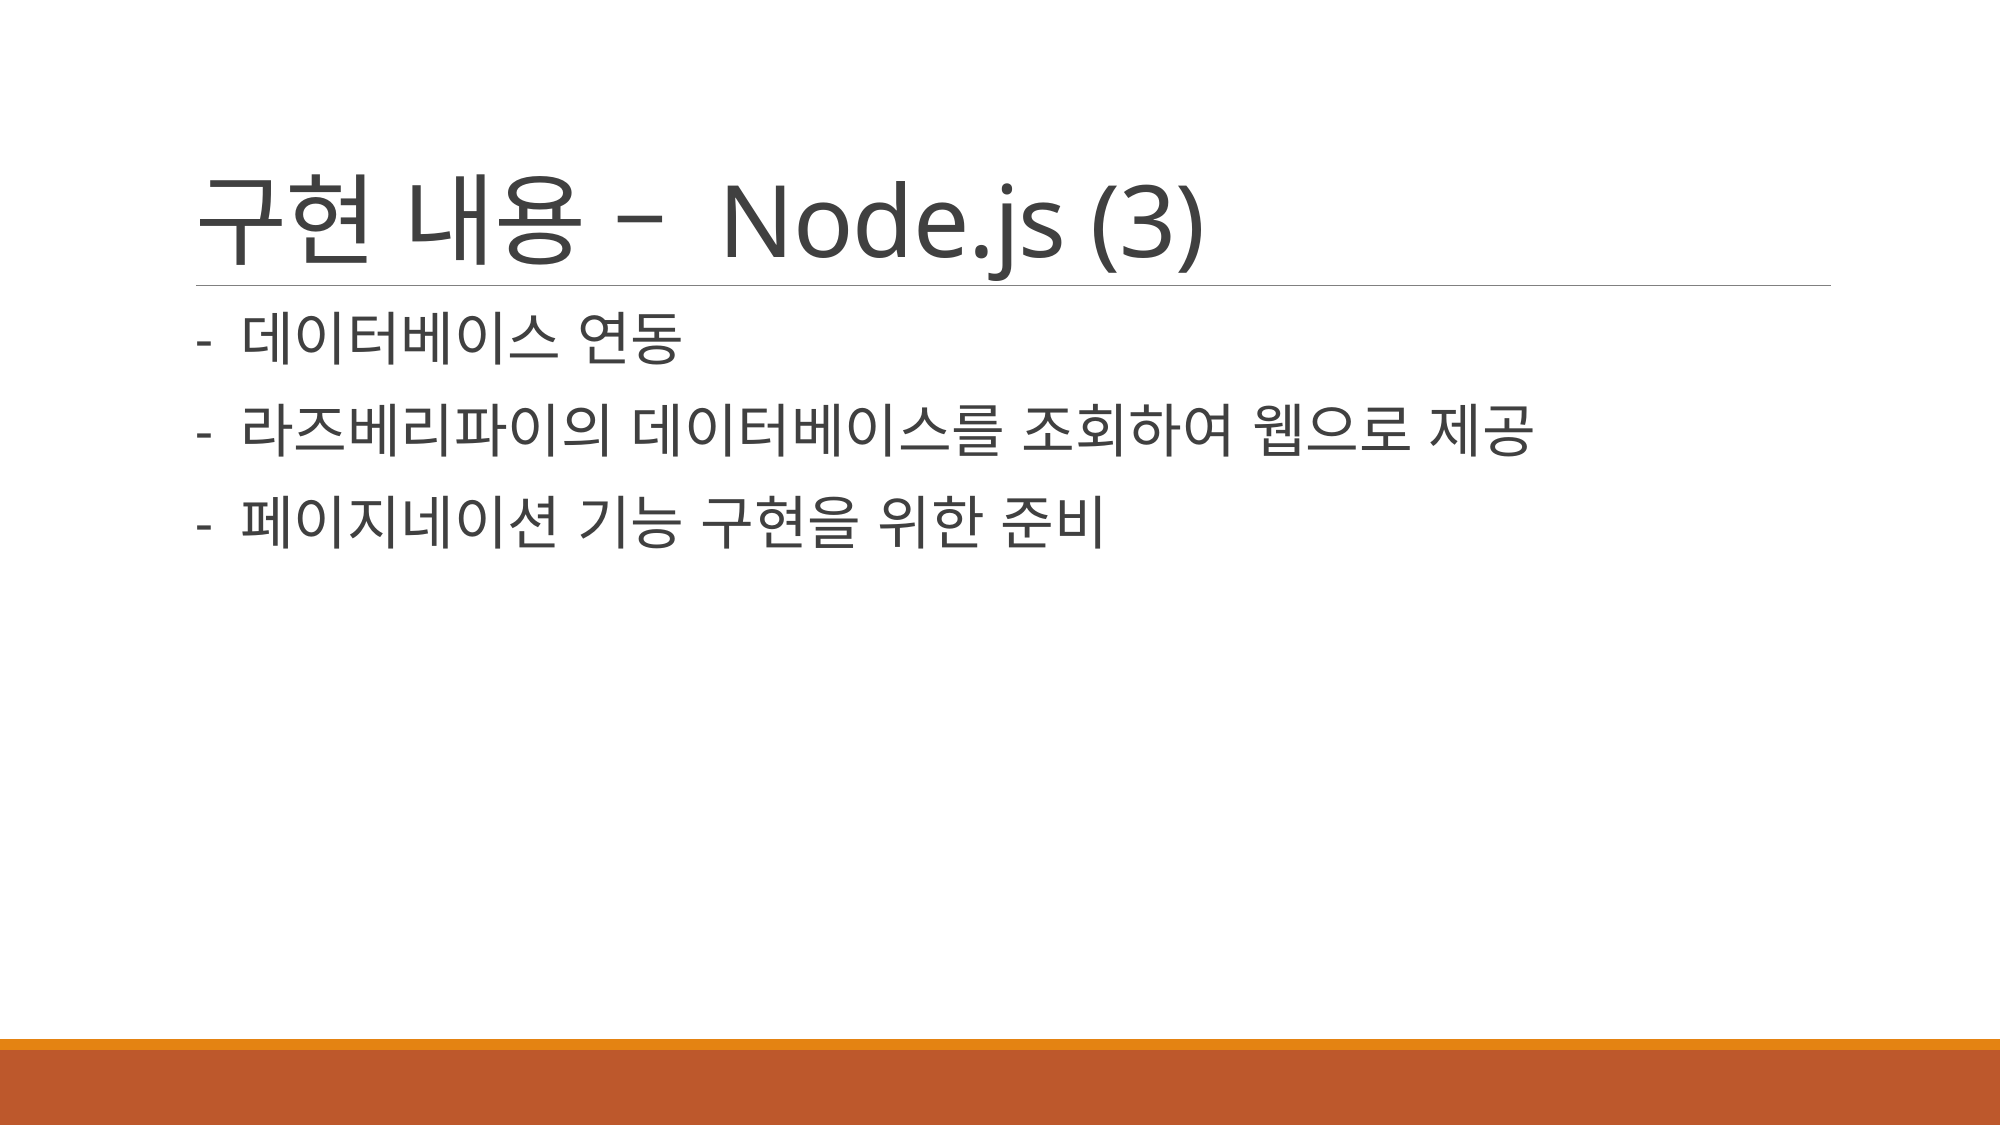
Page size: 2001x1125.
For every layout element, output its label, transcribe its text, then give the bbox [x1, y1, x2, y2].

list - 데이터베이스 연동 - 라즈베리파이의 데이터베이스를 조회하여 웹으로 제공 - 페이지네이션 기능 구현을 위한 준비 [180, 302, 1946, 963]
title 구현 내용 – Node.js (3) [180, 47, 1830, 285]
